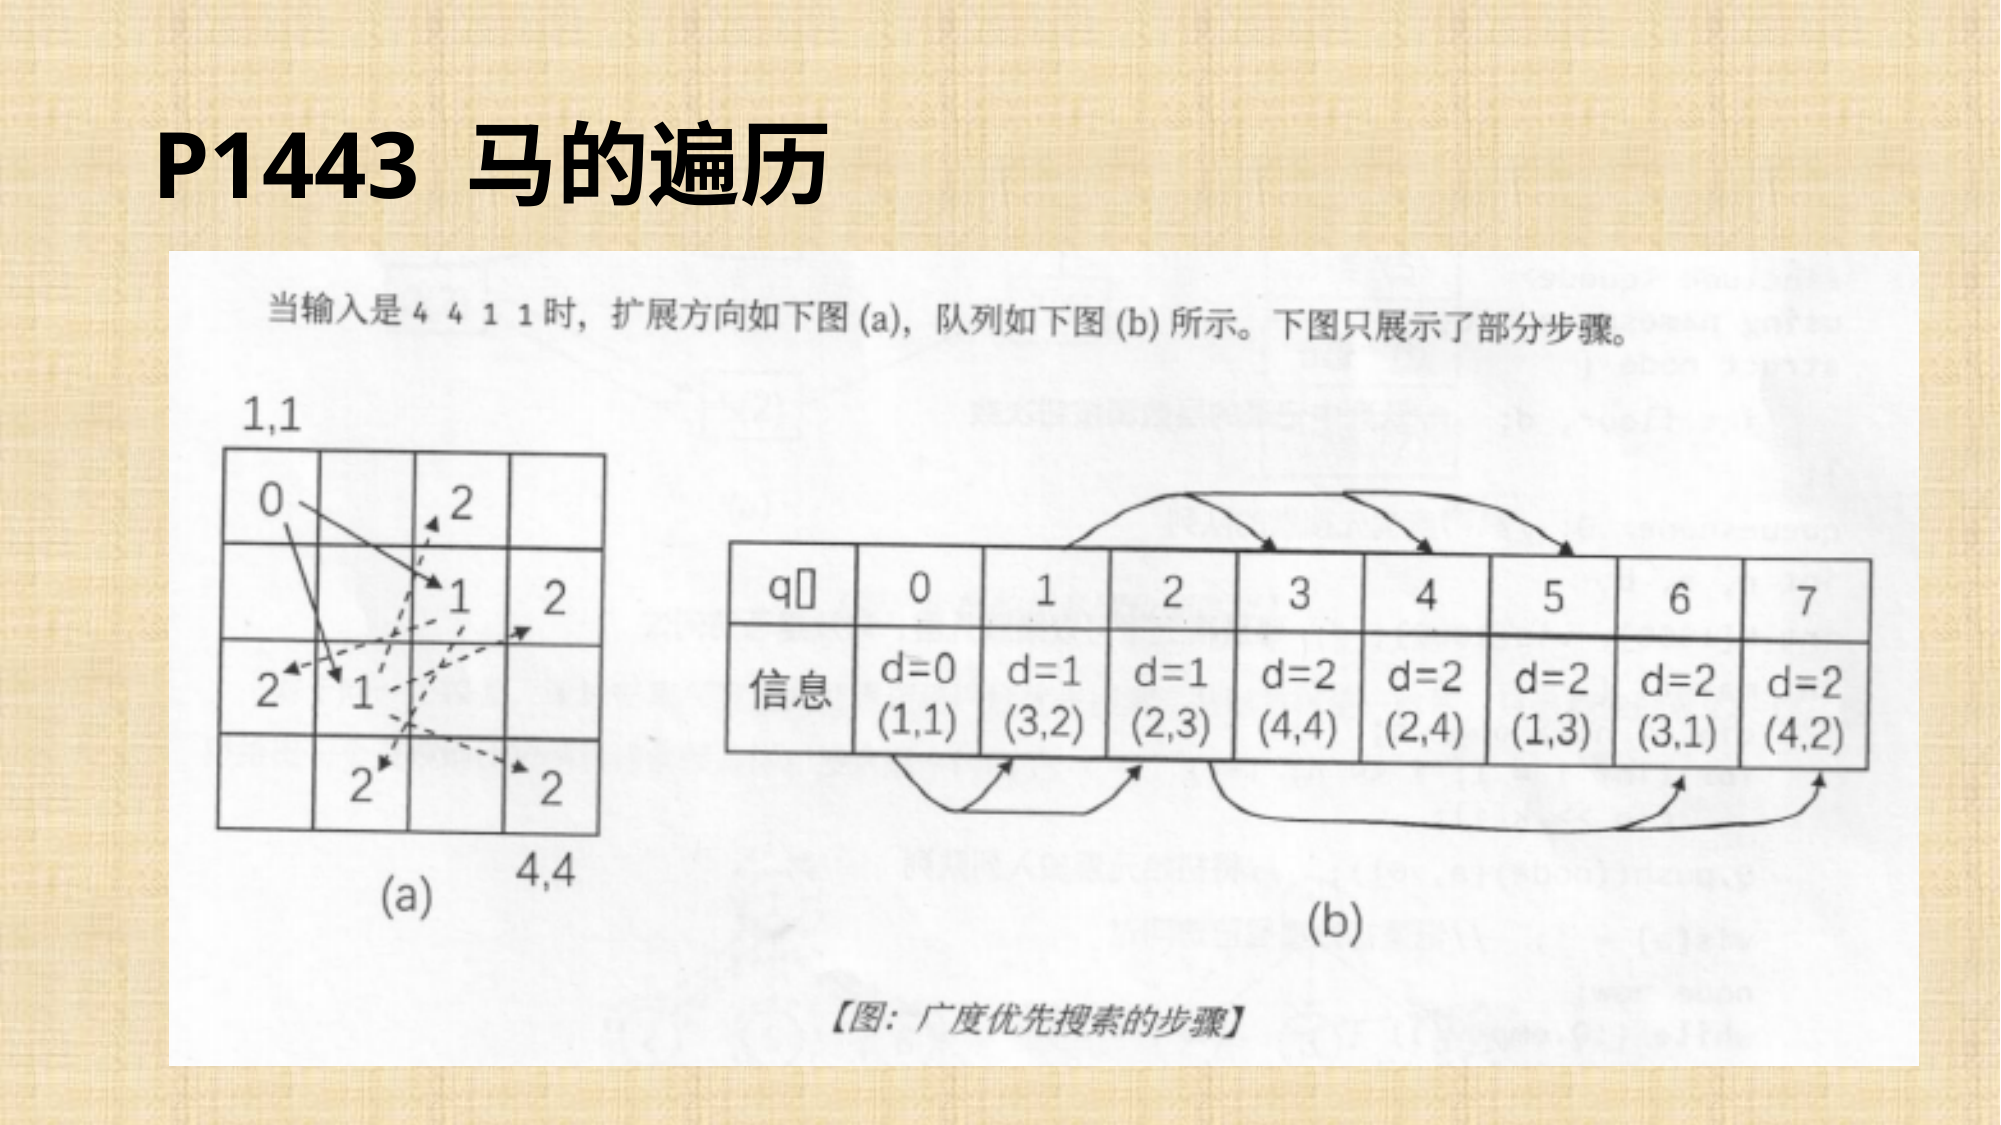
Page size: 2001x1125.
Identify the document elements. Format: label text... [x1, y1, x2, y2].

title P1443 马的遍历 [137, 59, 1863, 278]
picture [168, 251, 1919, 1066]
